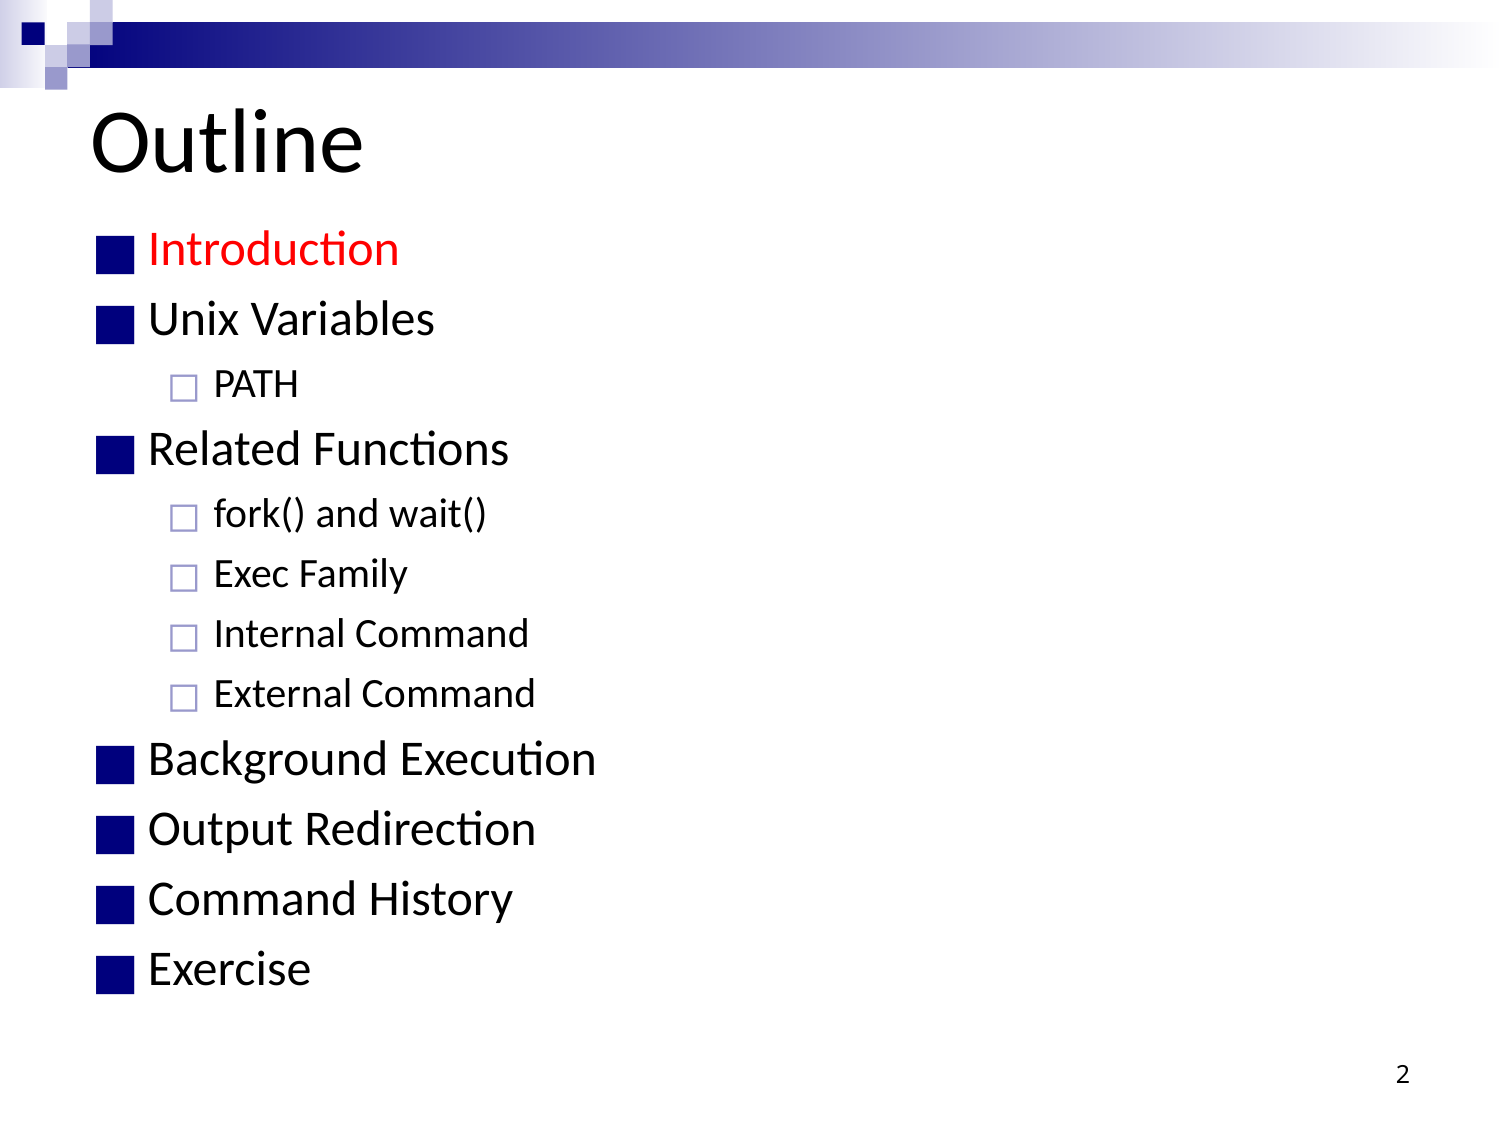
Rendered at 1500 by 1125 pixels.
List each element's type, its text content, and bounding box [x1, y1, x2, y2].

title Outline [75, 75, 1425, 197]
list Introduction Unix Variables PATH Related Functions fork() and wait() Exec Family Internal Command External Command Background Execution Output Redirection Command History Exercise [76, 208, 1427, 963]
slide_number 2 [1074, 1025, 1425, 1100]
